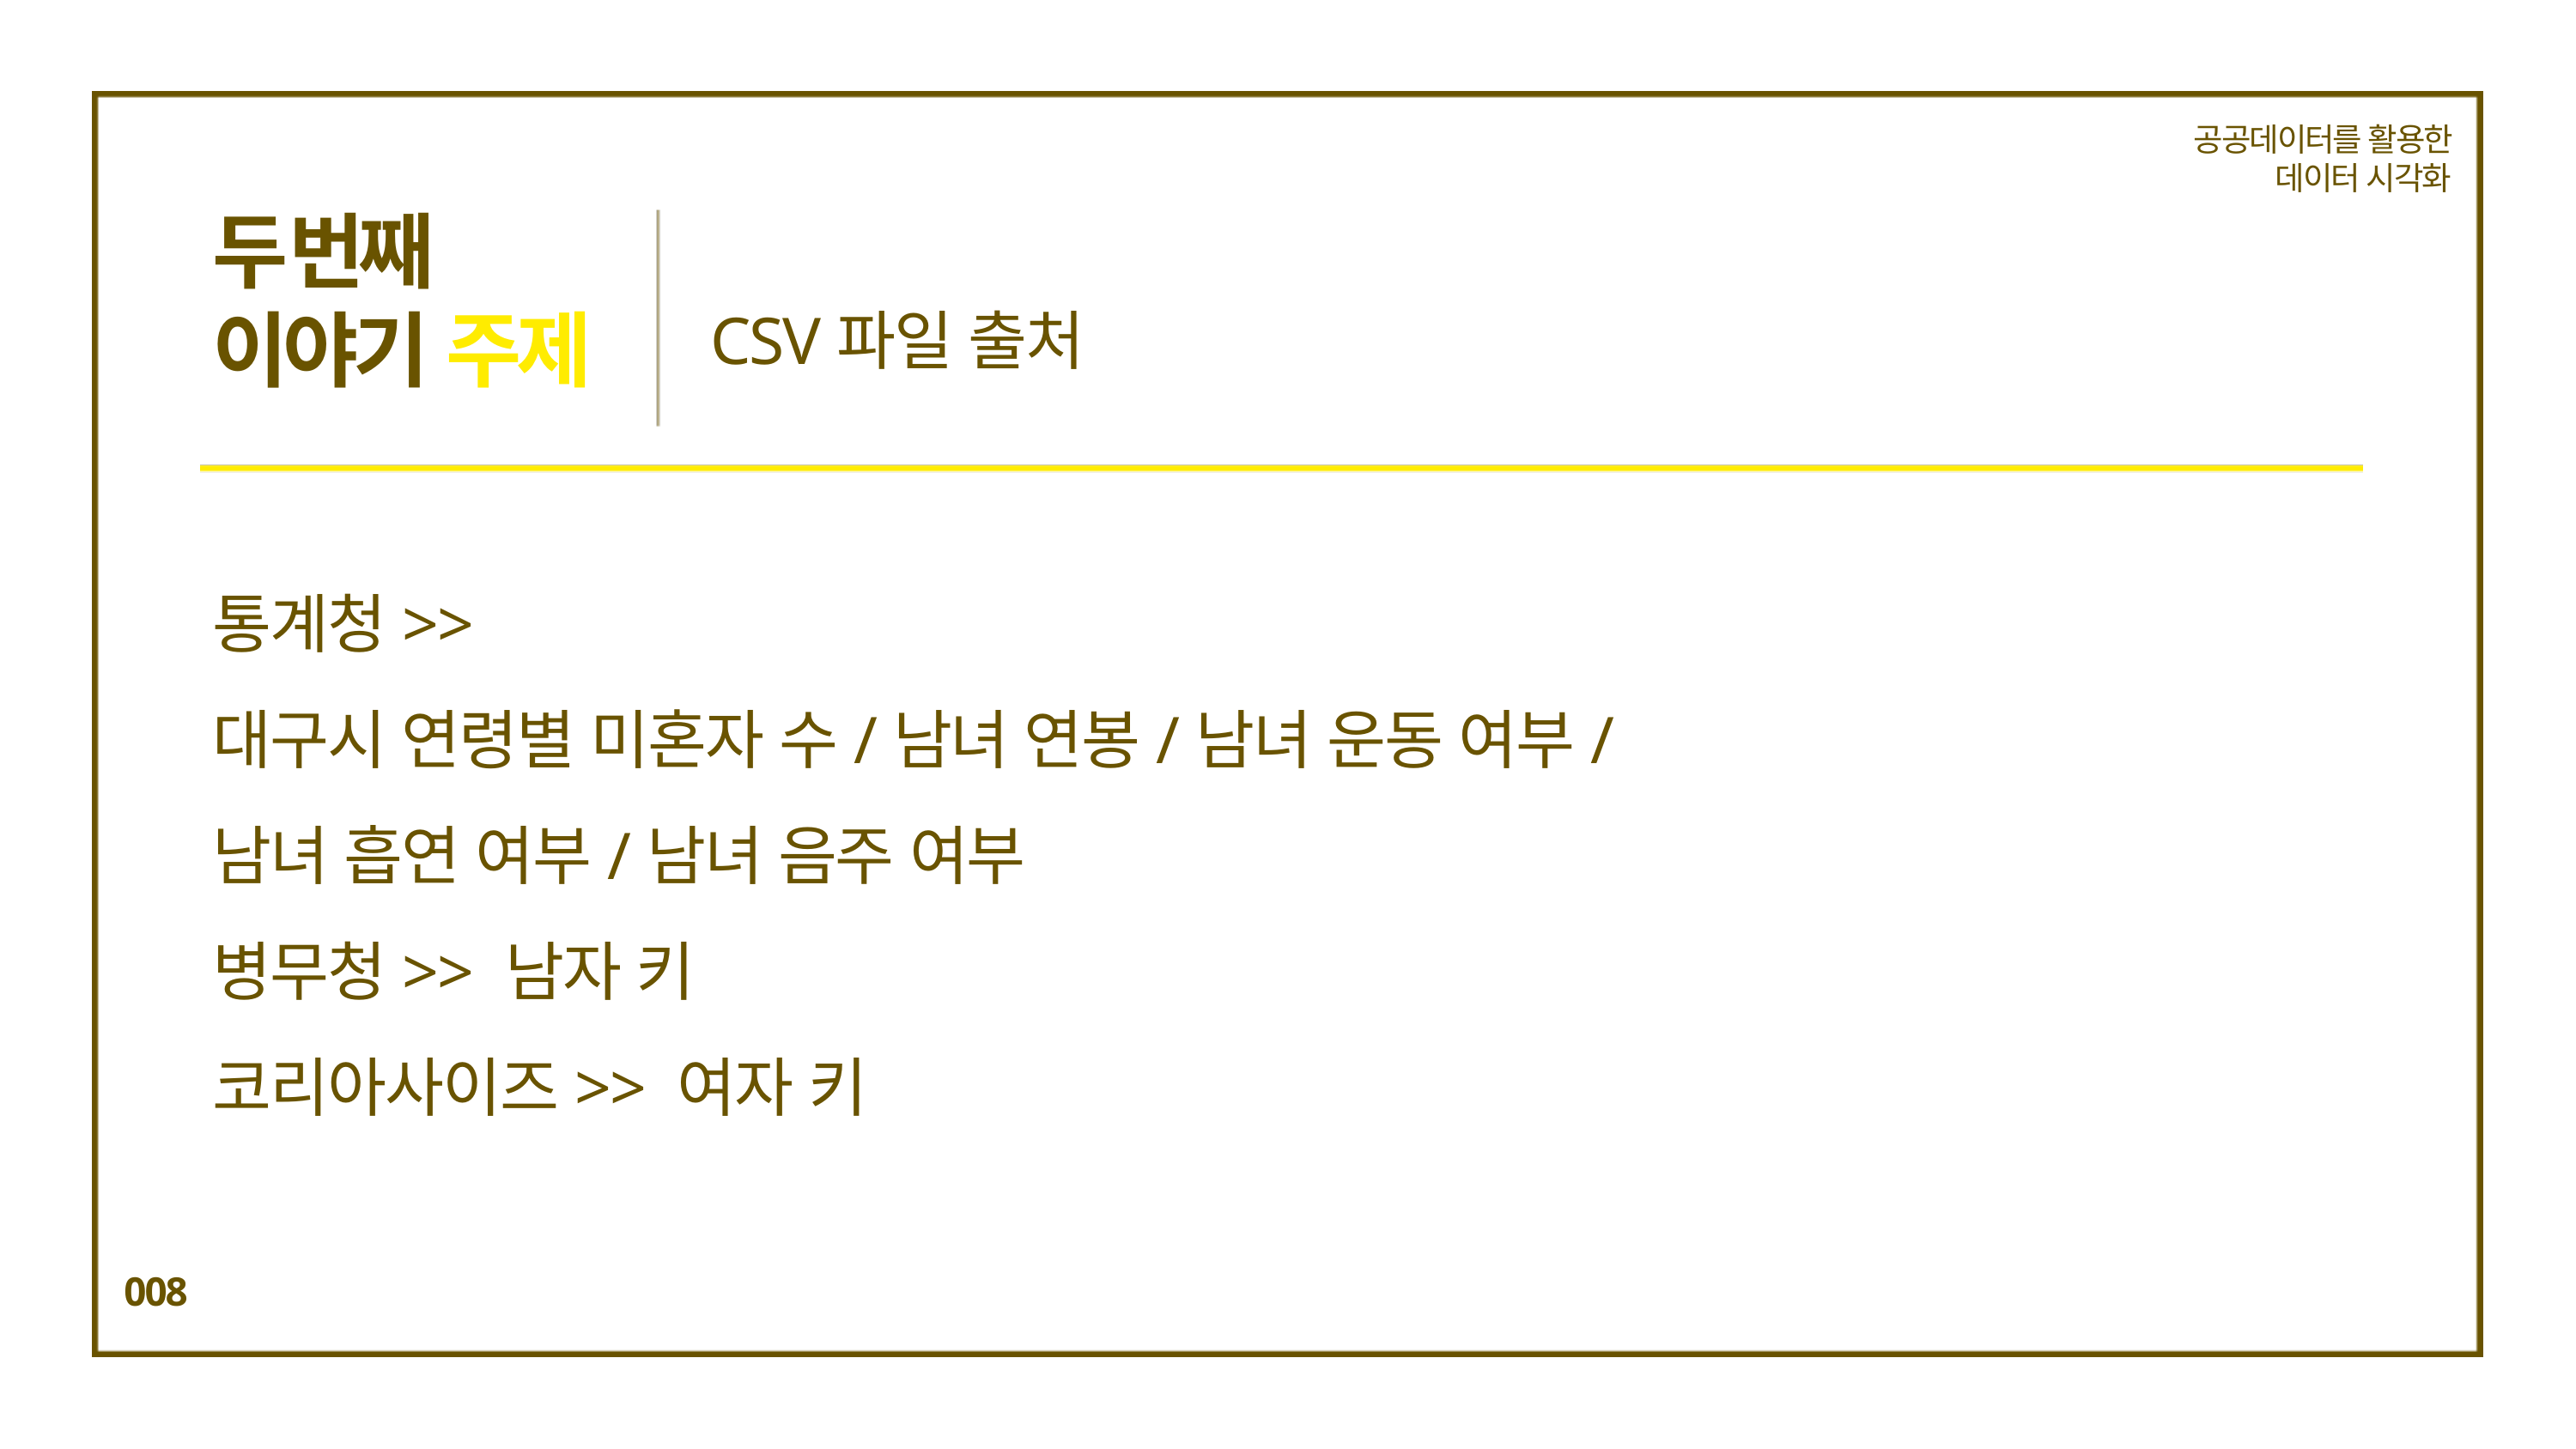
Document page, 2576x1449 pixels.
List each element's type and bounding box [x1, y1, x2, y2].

text_box [549, 313, 767, 323]
text_box [199, 457, 2363, 480]
text_box [92, 91, 2484, 1357]
